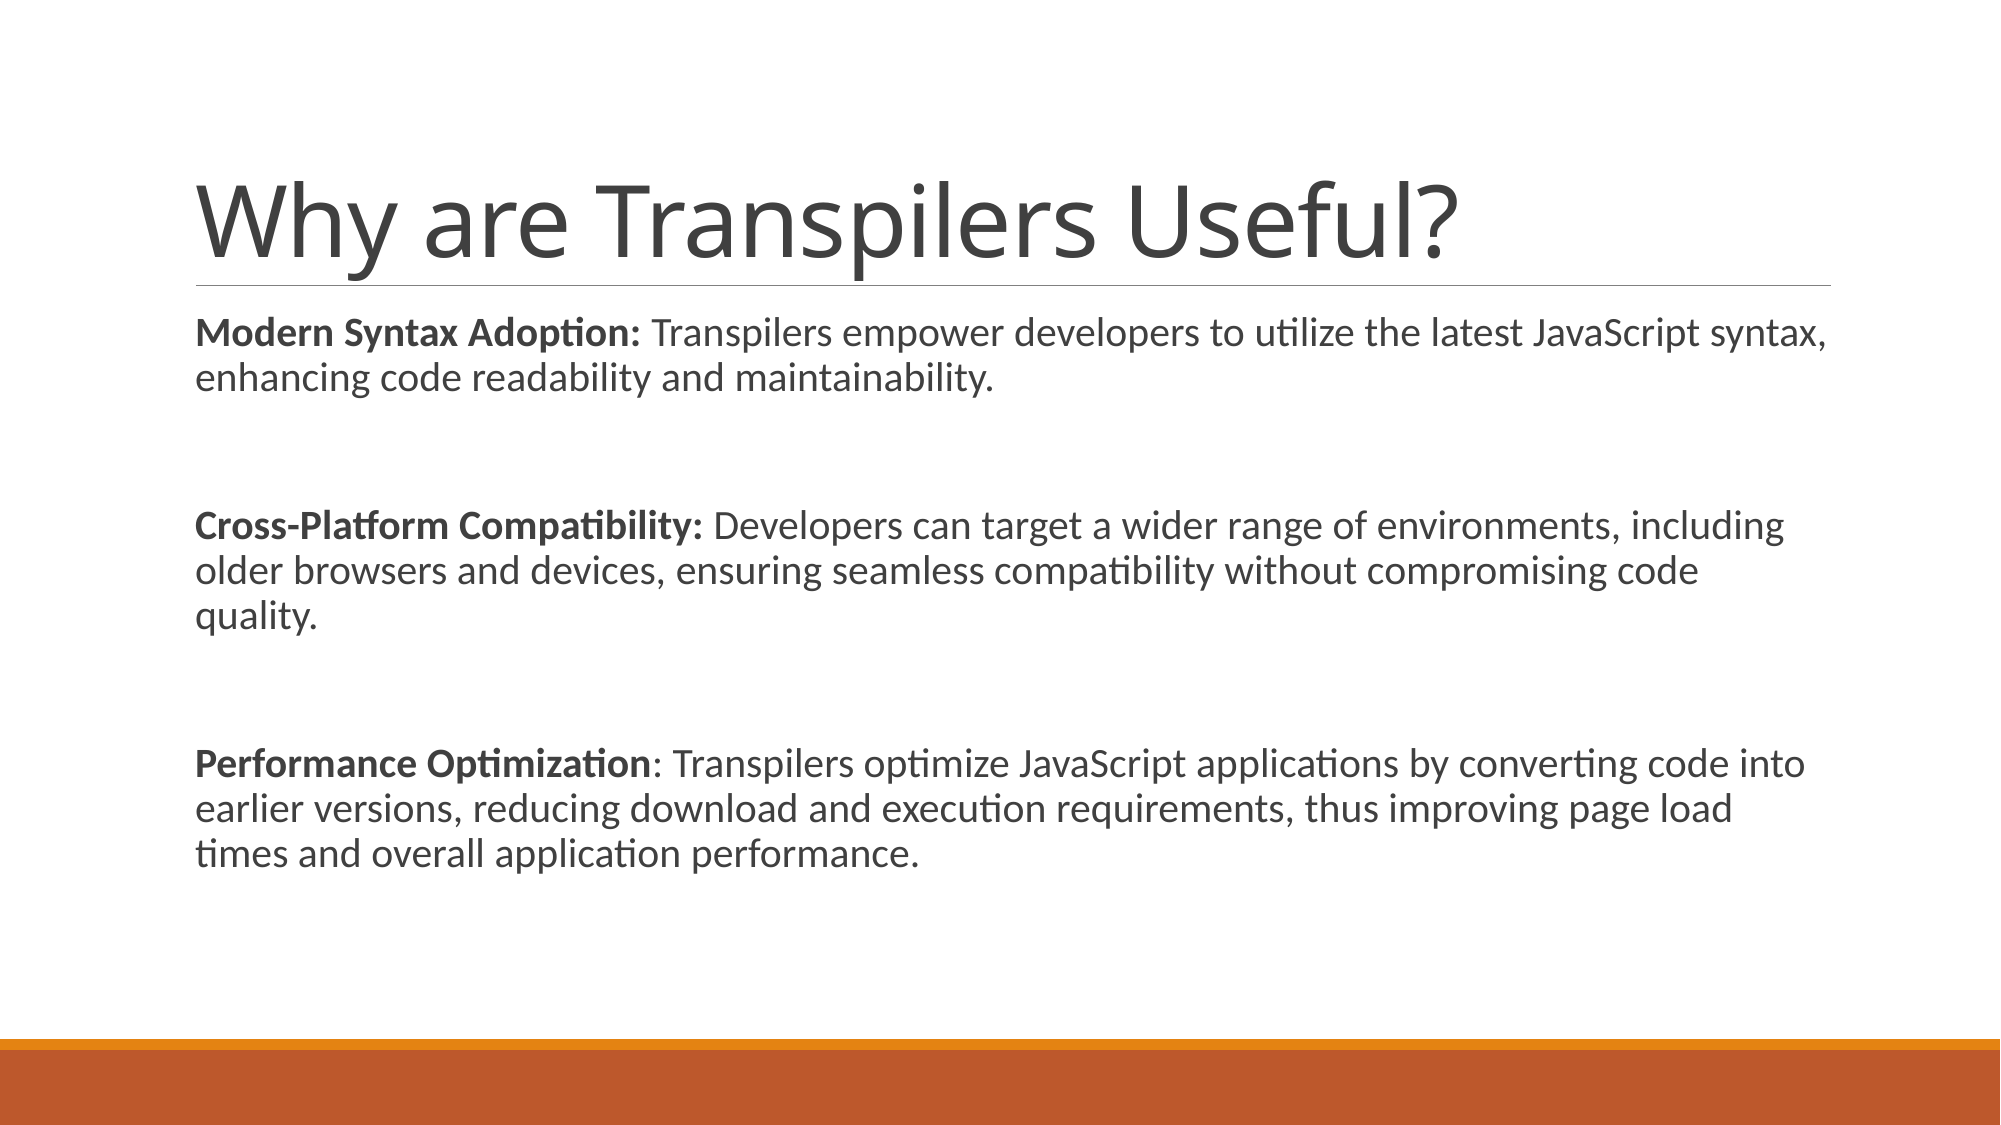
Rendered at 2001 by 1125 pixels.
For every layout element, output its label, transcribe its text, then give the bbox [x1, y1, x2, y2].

title Why are Transpilers Useful? [180, 47, 1830, 285]
list Modern Syntax Adoption: Transpilers empower developers to utilize the latest JavaScript syntax, enhancing code readability and maintainability. Cross-Platform Compatibility: Developers can target a wider range of environments, including older browsers and devices, ensuring seamless compatibility without compromising code quality. Performance Optimization: Transpilers optimize JavaScript applications by converting code into earlier versions, reducing download and execution requirements, thus improving page load times and overall application performance. [180, 302, 1830, 963]
